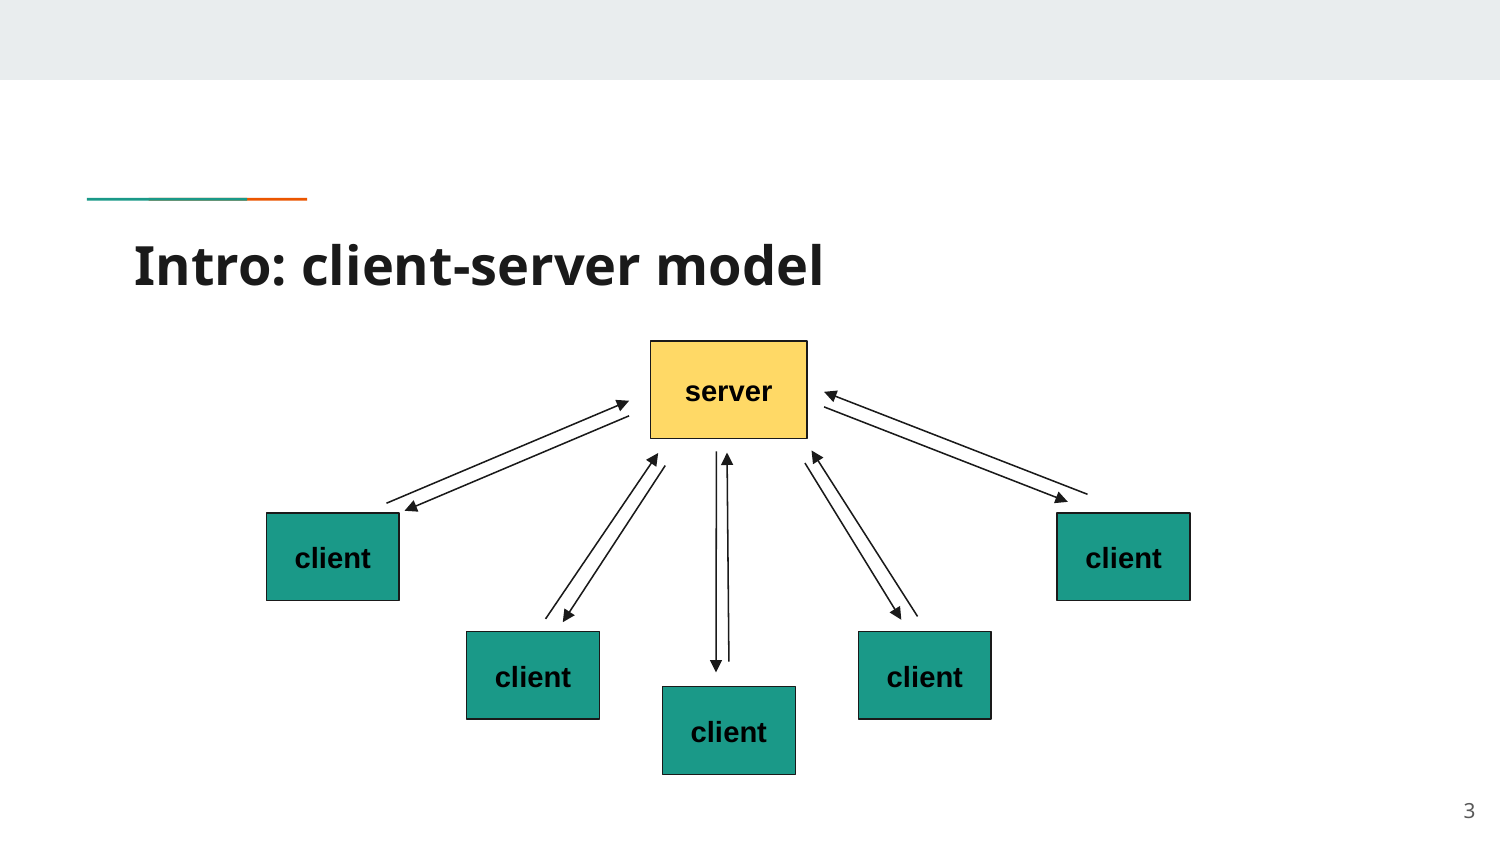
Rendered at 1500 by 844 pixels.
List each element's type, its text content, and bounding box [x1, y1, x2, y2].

text_box client [858, 631, 992, 720]
text_box client [266, 512, 400, 601]
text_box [823, 406, 1069, 503]
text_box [562, 465, 666, 623]
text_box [823, 391, 1088, 495]
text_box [386, 400, 630, 504]
title Intro: client-server model [119, 216, 1381, 305]
text_box server [650, 340, 807, 439]
text_box client [1057, 512, 1191, 601]
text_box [404, 415, 630, 511]
text_box client [662, 686, 796, 775]
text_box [905, 510, 918, 617]
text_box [811, 450, 817, 461]
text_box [545, 452, 659, 620]
text_box client [466, 631, 600, 720]
slide_number ‹#› [1400, 779, 1491, 844]
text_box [804, 462, 902, 620]
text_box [726, 452, 730, 662]
